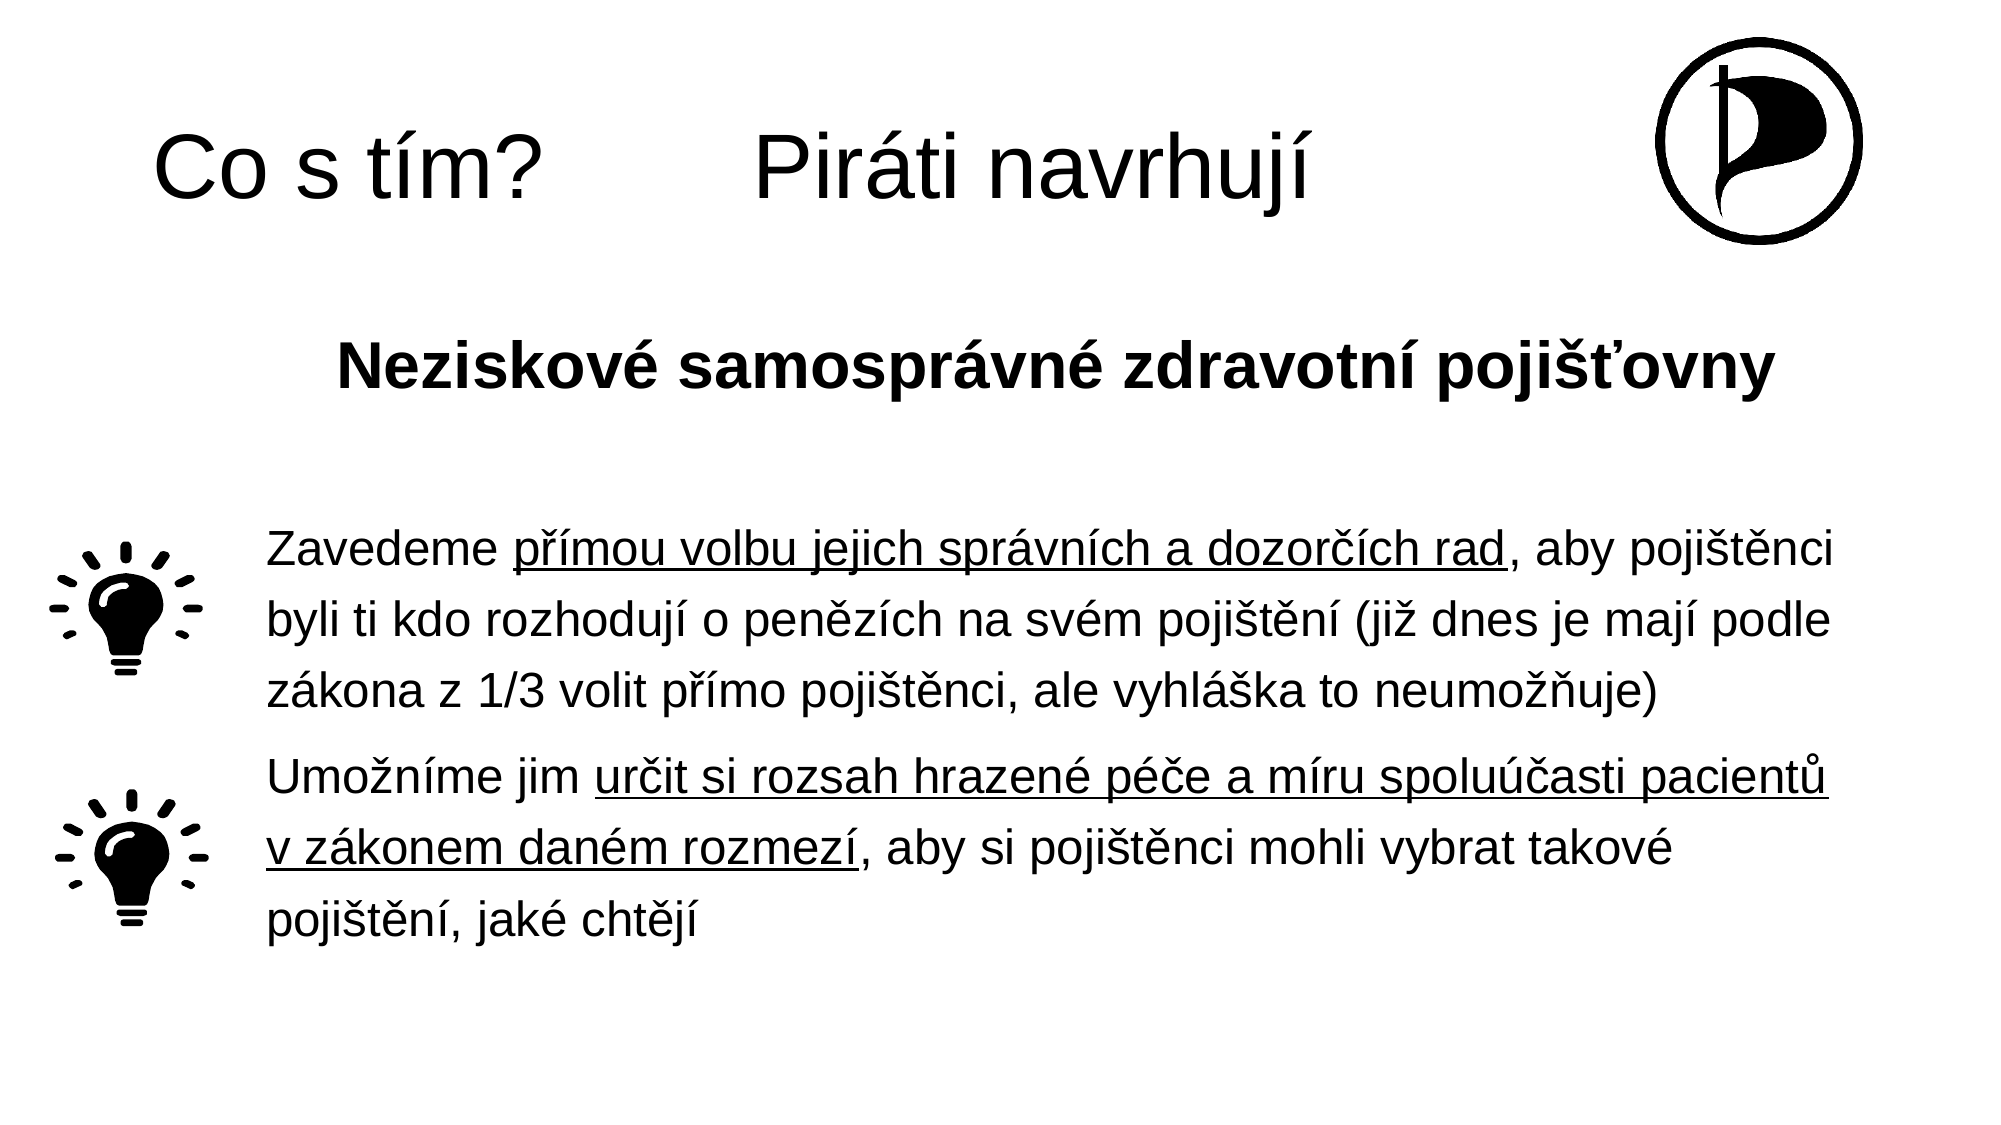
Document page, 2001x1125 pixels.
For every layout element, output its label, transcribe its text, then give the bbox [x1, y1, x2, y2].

text_box [68, 880, 83, 890]
text_box [94, 821, 170, 906]
text_box [82, 551, 101, 570]
text_box [116, 909, 147, 917]
text_box [57, 575, 78, 588]
text_box [157, 799, 176, 819]
text_box [49, 604, 70, 613]
text_box [181, 880, 195, 890]
text_box [188, 853, 209, 862]
text_box [114, 668, 138, 676]
list Neziskové samosprávné zdravotní pojišťovny Zavedeme přímou volbu jejich správních a dozorčích rad, aby pojištěnci byli ti kdo rozhodují o penězích na svém pojištění (již dnes je mají podle zákona z 1/3 volit přímo pojištěnci, ale vyhláška to neumožňuje) Umožníme jim určit si rozsah hrazené péče a míru spoluúčasti pacientů v zákonem daném rozmezí, aby si pojištěnci mohli vybrat takové pojištění, jaké chtějí [251, 299, 1863, 1014]
text_box [174, 575, 195, 588]
picture [1655, 37, 1863, 245]
text_box [62, 630, 77, 640]
text_box [180, 823, 201, 836]
text_box [175, 630, 190, 640]
text_box [110, 659, 142, 666]
text_box [55, 853, 76, 862]
text_box [120, 919, 144, 927]
title Co s tím? Piráti navrhují [137, 59, 1863, 278]
text_box [182, 604, 203, 613]
text_box [88, 573, 164, 656]
text_box [151, 551, 170, 570]
text_box [63, 823, 84, 836]
text_box [120, 541, 132, 564]
text_box [87, 799, 107, 819]
text_box [126, 789, 138, 812]
